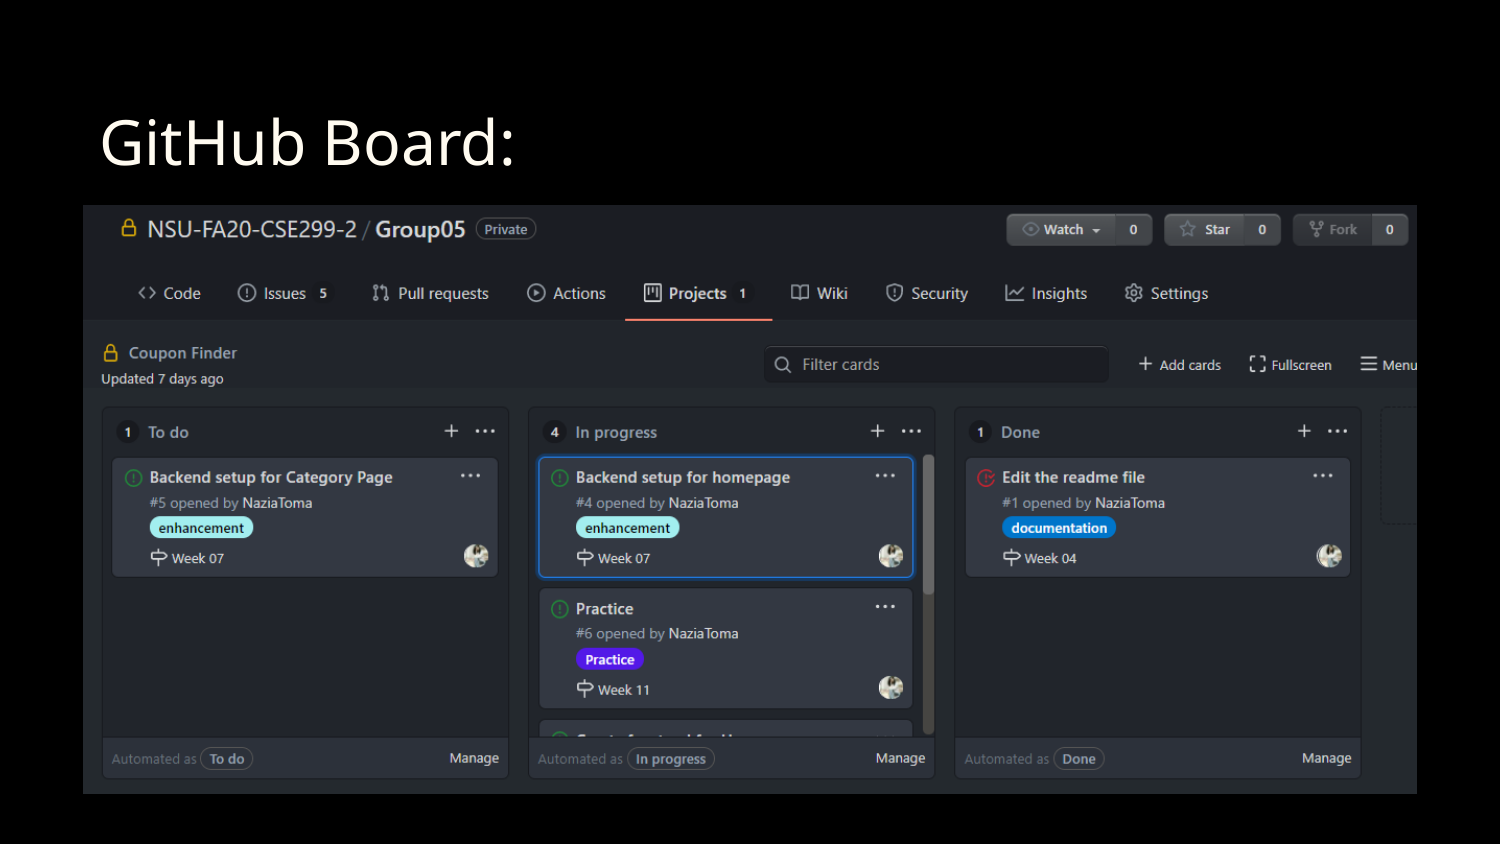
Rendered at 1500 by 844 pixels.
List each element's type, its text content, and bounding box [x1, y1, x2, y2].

picture [83, 205, 1417, 794]
title GitHub Board: [84, 50, 1416, 204]
